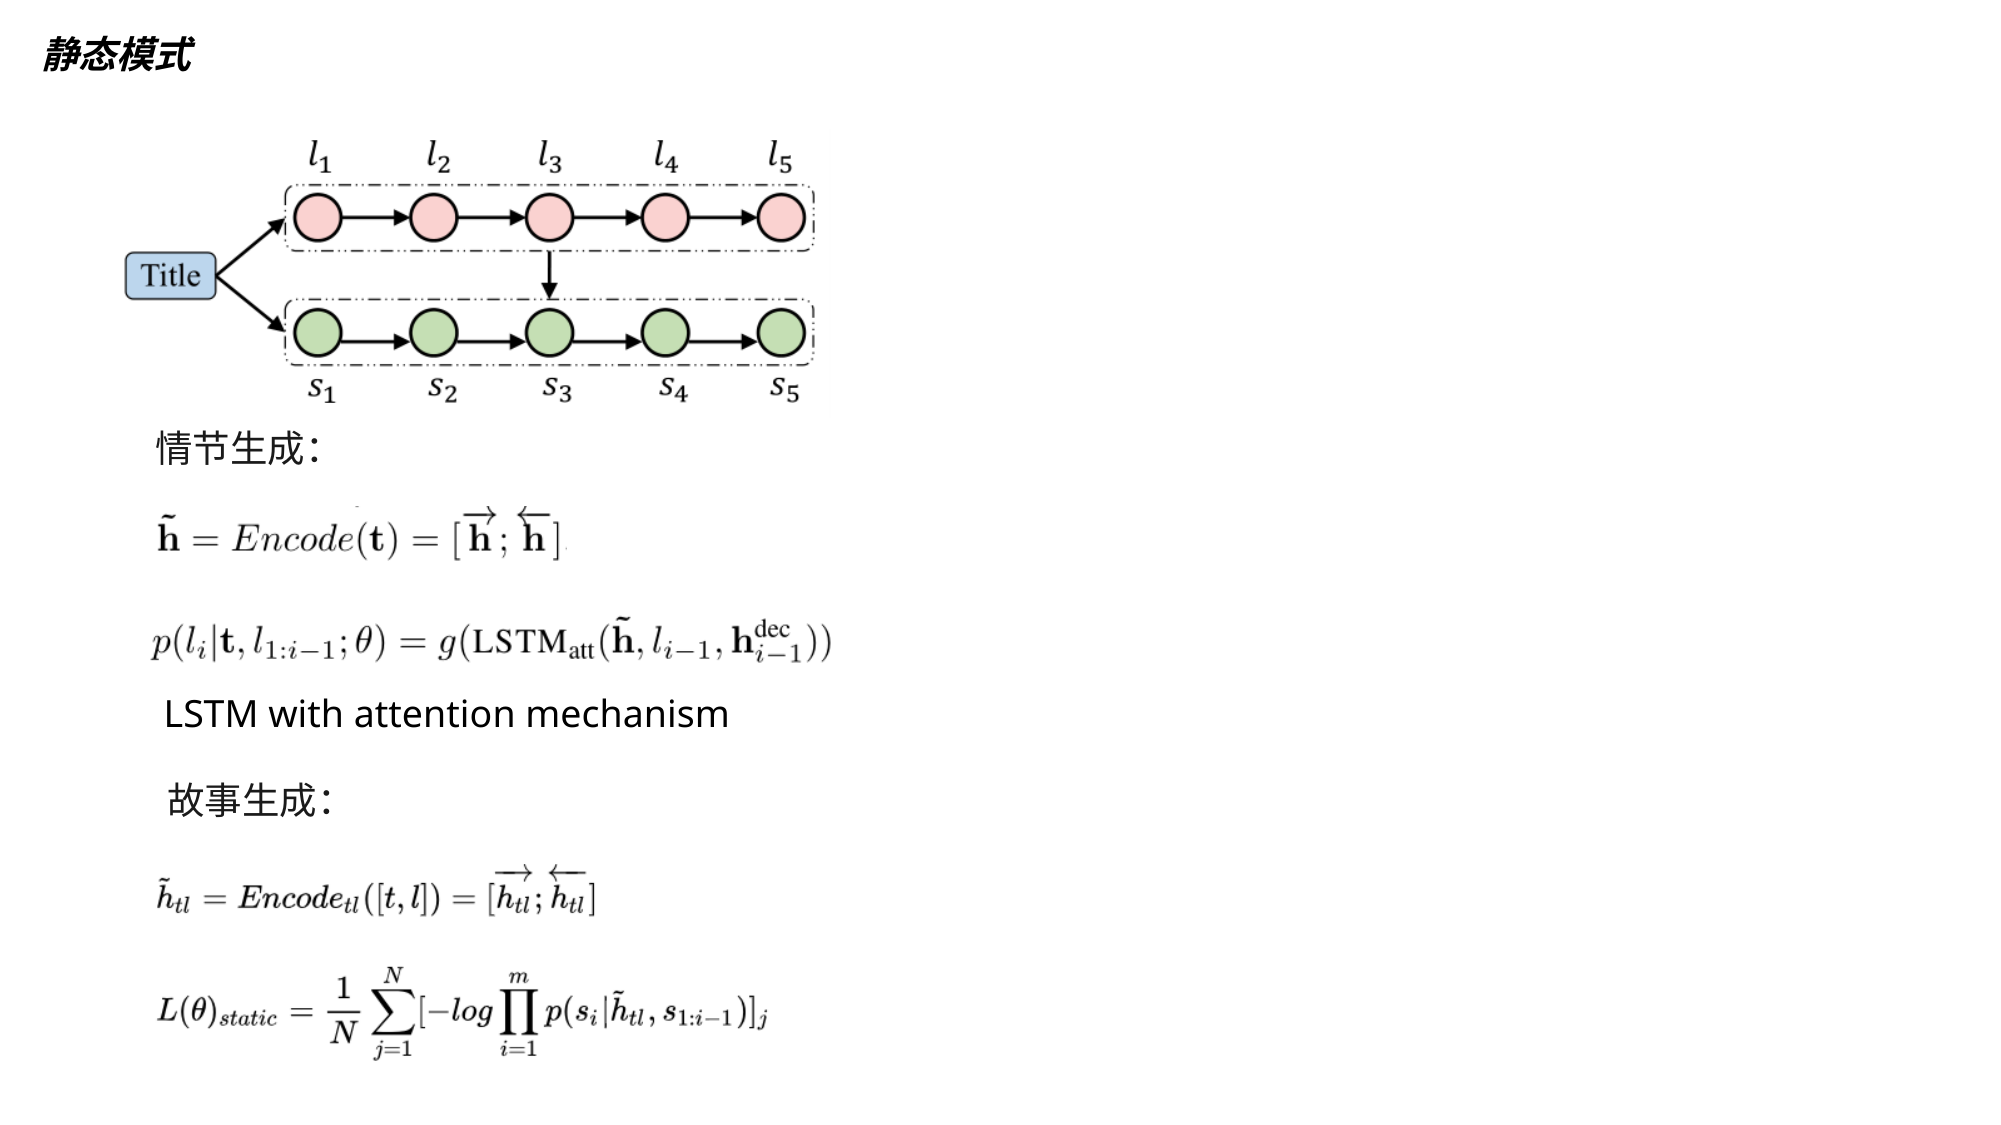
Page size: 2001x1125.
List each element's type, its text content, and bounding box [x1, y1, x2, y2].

title 静态模式 [26, 27, 1262, 85]
picture [151, 506, 567, 566]
picture [141, 858, 807, 1096]
picture [82, 129, 866, 419]
picture [138, 593, 852, 683]
text_box 情节生成： [140, 419, 358, 478]
text_box LSTM with attention mechanism [138, 682, 1263, 743]
text_box 故事生成： [152, 769, 370, 830]
